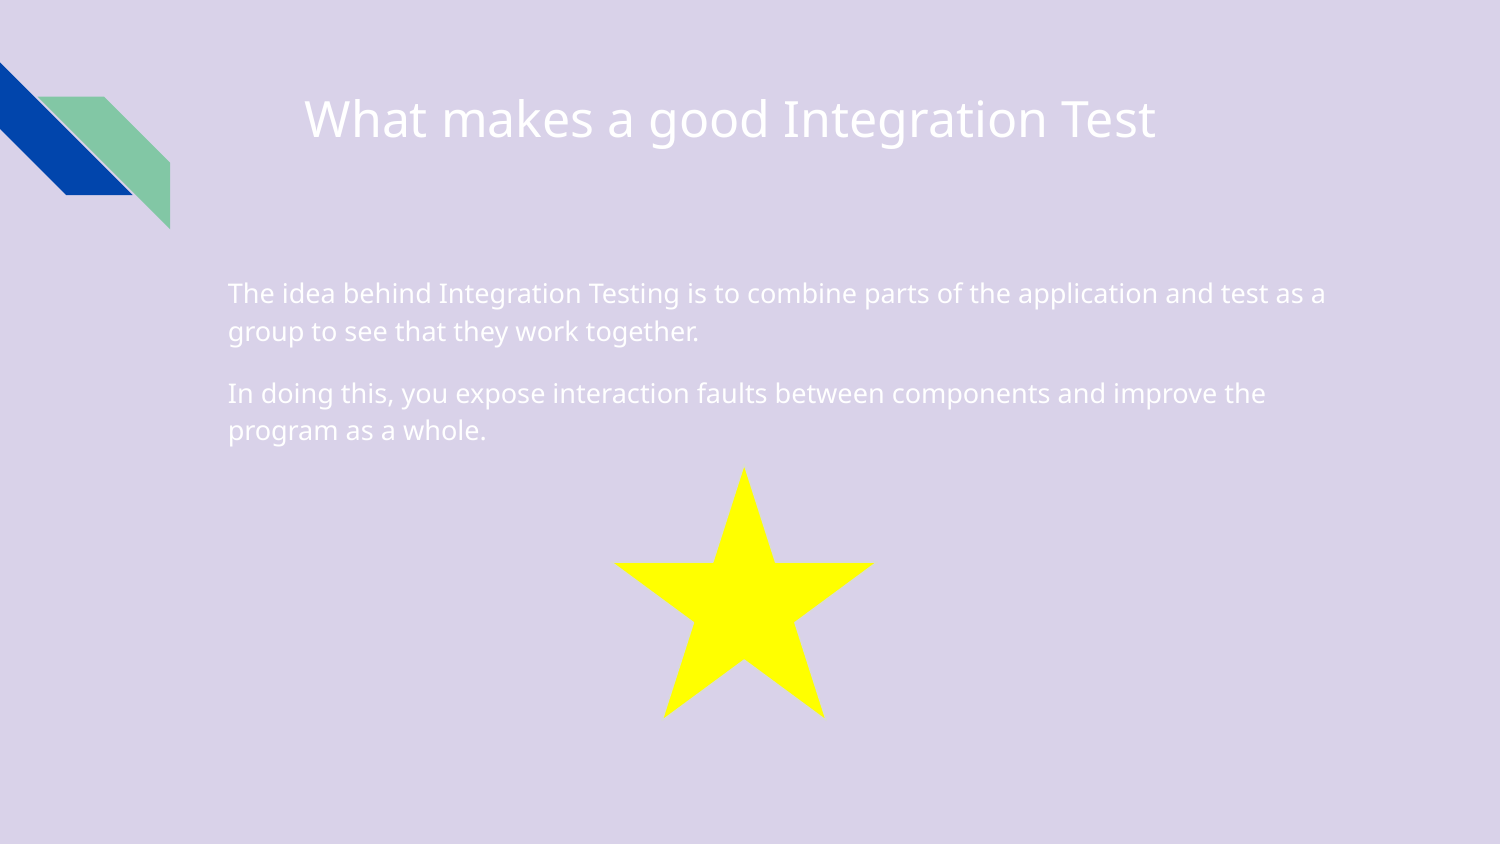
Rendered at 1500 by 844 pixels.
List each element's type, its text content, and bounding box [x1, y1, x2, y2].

text_box [611, 464, 878, 721]
title What makes a good Integration Test [289, 72, 1291, 167]
list The idea behind Integration Testing is to combine parts of the application and test as a group to see that they work together. In doing this, you expose interaction faults between components and improve the program as a whole. [212, 257, 1368, 735]
